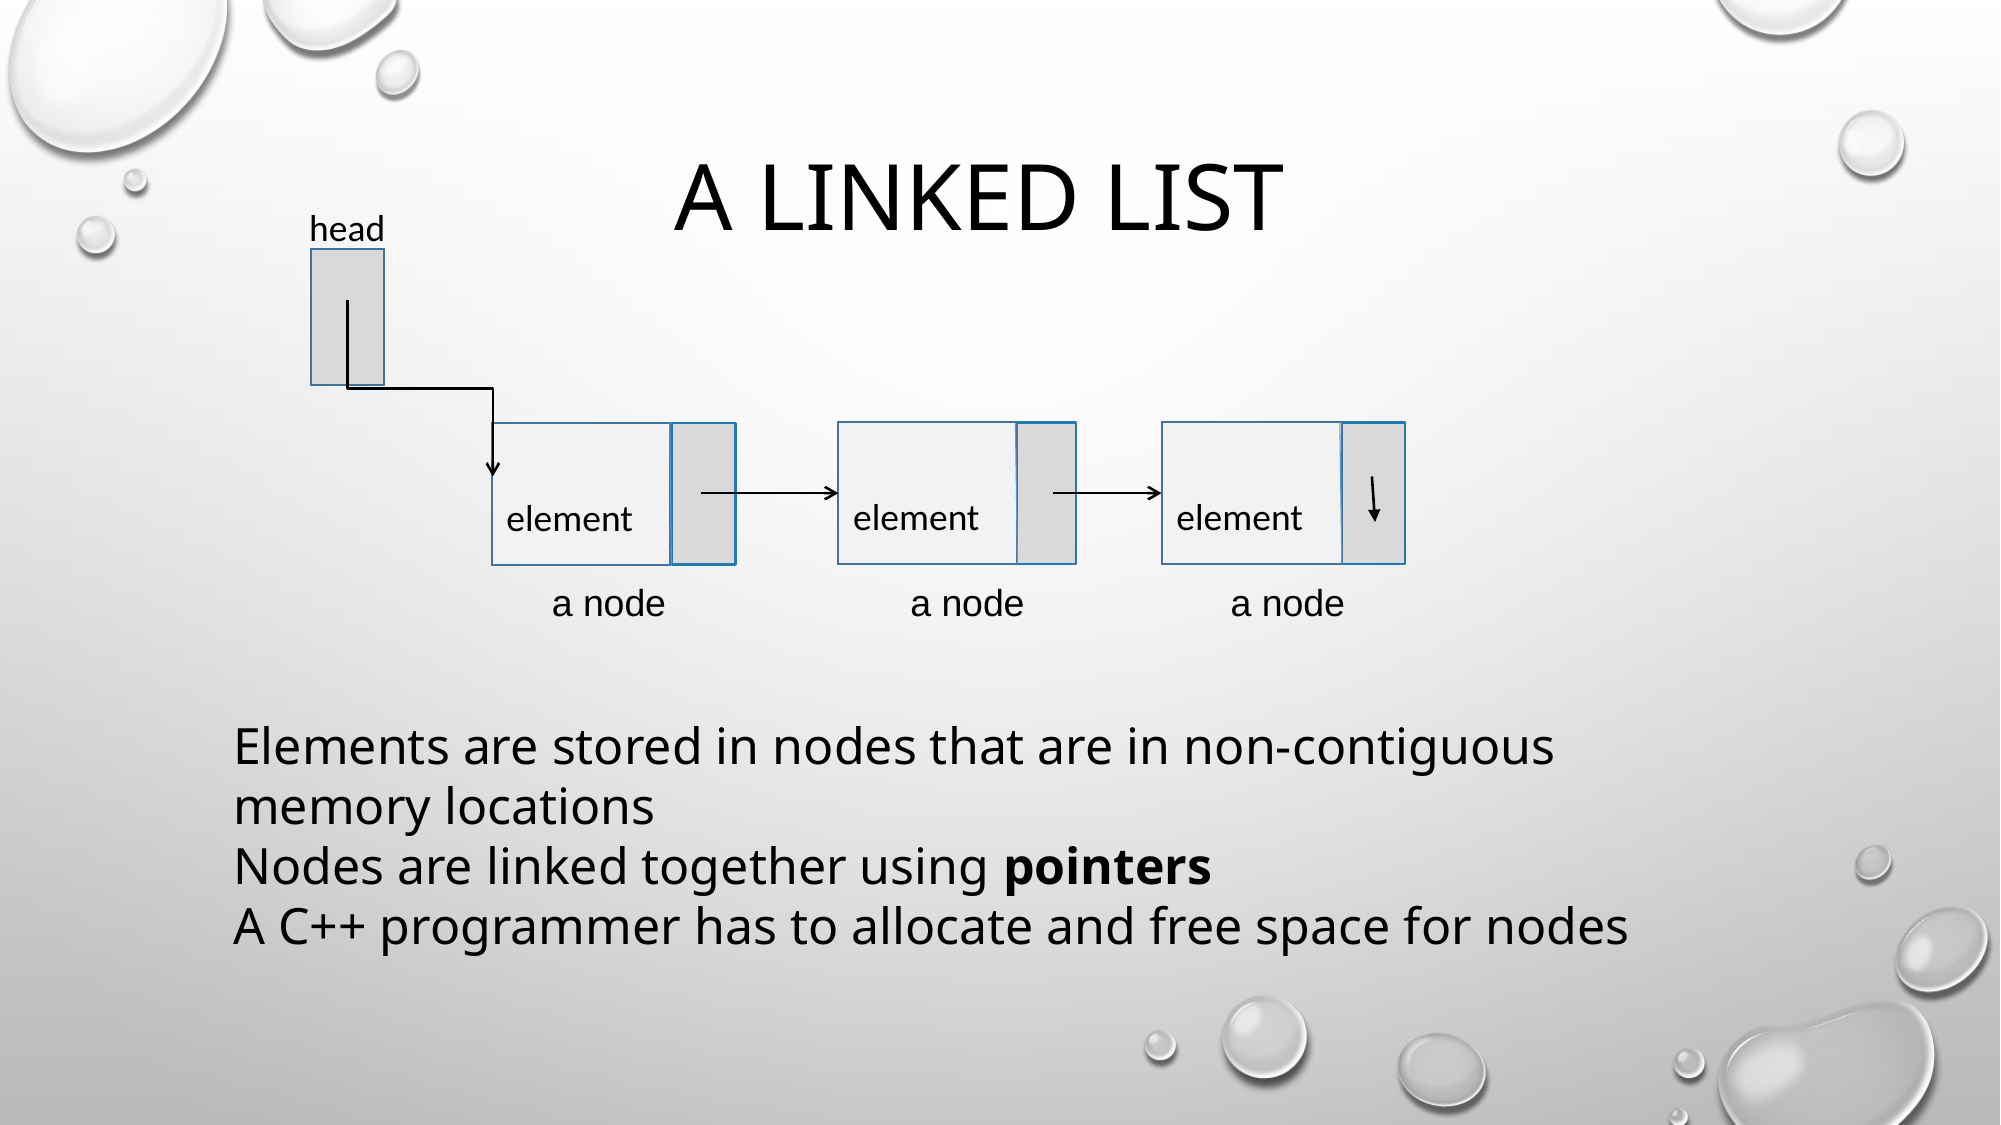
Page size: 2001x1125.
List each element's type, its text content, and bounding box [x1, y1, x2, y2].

text_box a node [1215, 571, 1360, 632]
text_box [671, 422, 737, 566]
text_box element [838, 422, 1017, 564]
text_box [1011, 421, 1077, 565]
text_box Elements are stored in nodes that are in non-contiguous memory locations Nodes are linked together using pointers A C++ programmer has to allocate and free space for nodes [218, 707, 1717, 963]
text_box [1340, 421, 1406, 565]
text_box a node [895, 571, 1040, 632]
text_box [310, 249, 384, 385]
text_box head [294, 196, 401, 257]
title A linked list [129, 69, 1830, 332]
picture [0, 0, 2000, 1125]
text_box element [491, 423, 670, 565]
text_box a node [537, 571, 682, 632]
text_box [1371, 476, 1376, 523]
text_box element [1161, 422, 1342, 564]
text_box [347, 300, 494, 477]
